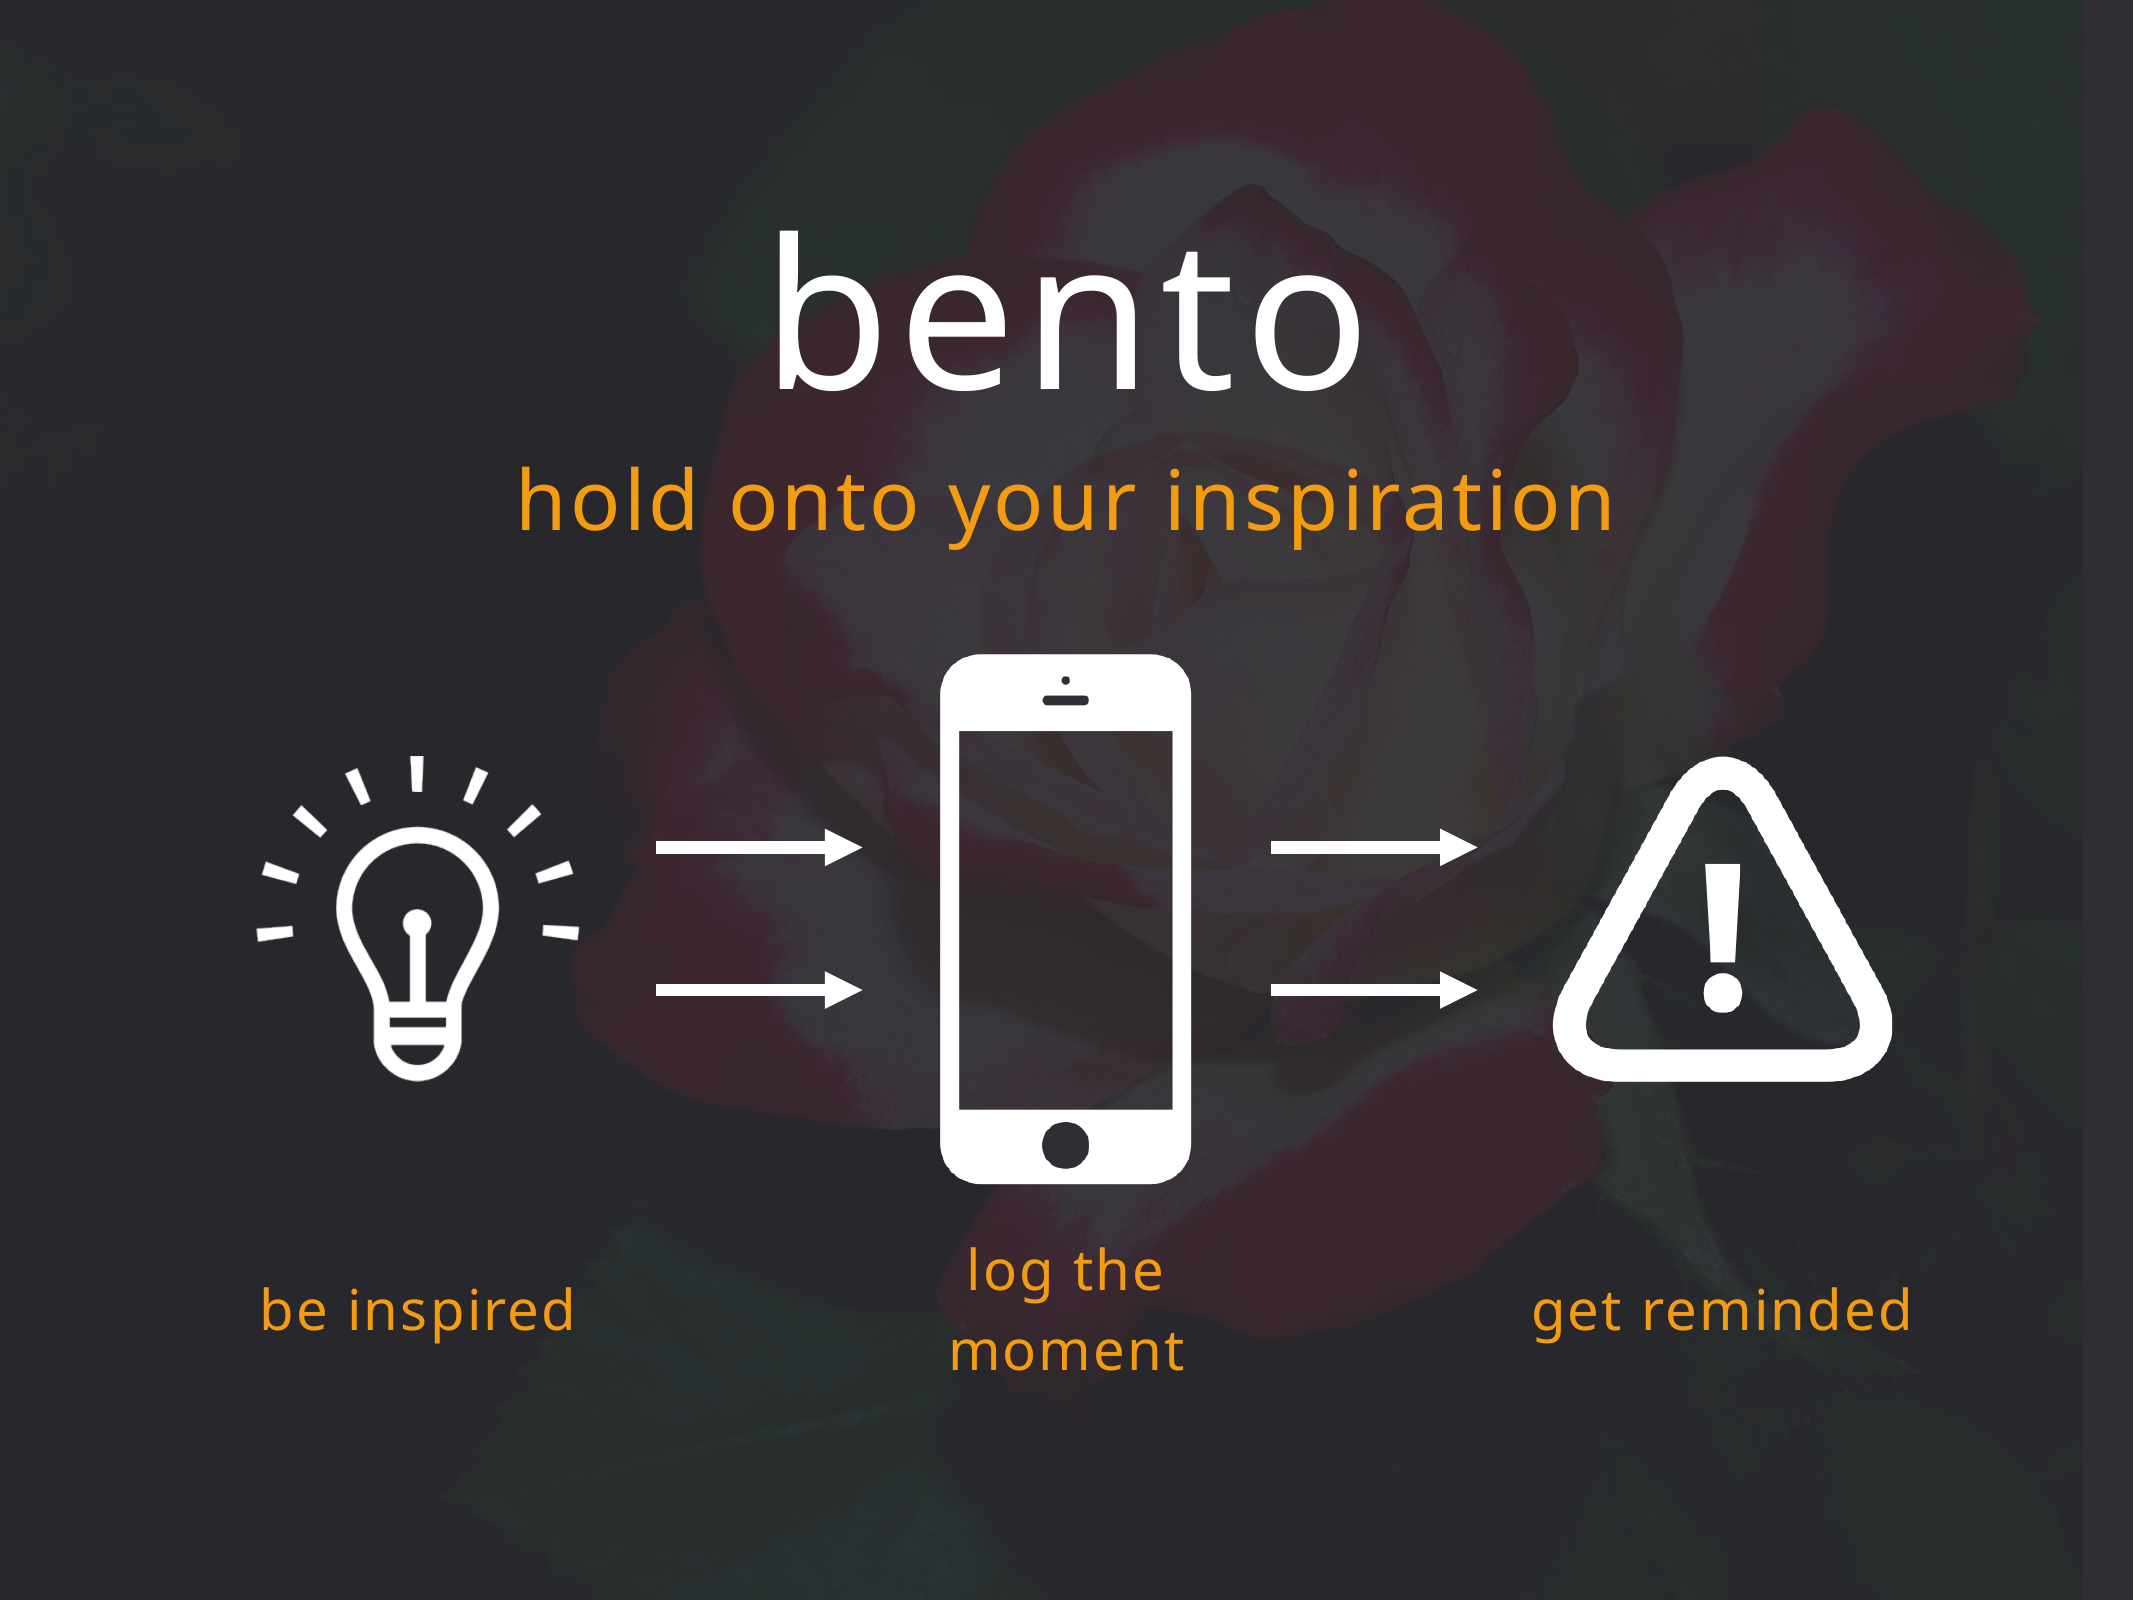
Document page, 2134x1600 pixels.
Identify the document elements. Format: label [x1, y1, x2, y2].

picture [0, 0, 2084, 1600]
text_box [655, 847, 863, 991]
text_box [1270, 847, 1478, 991]
